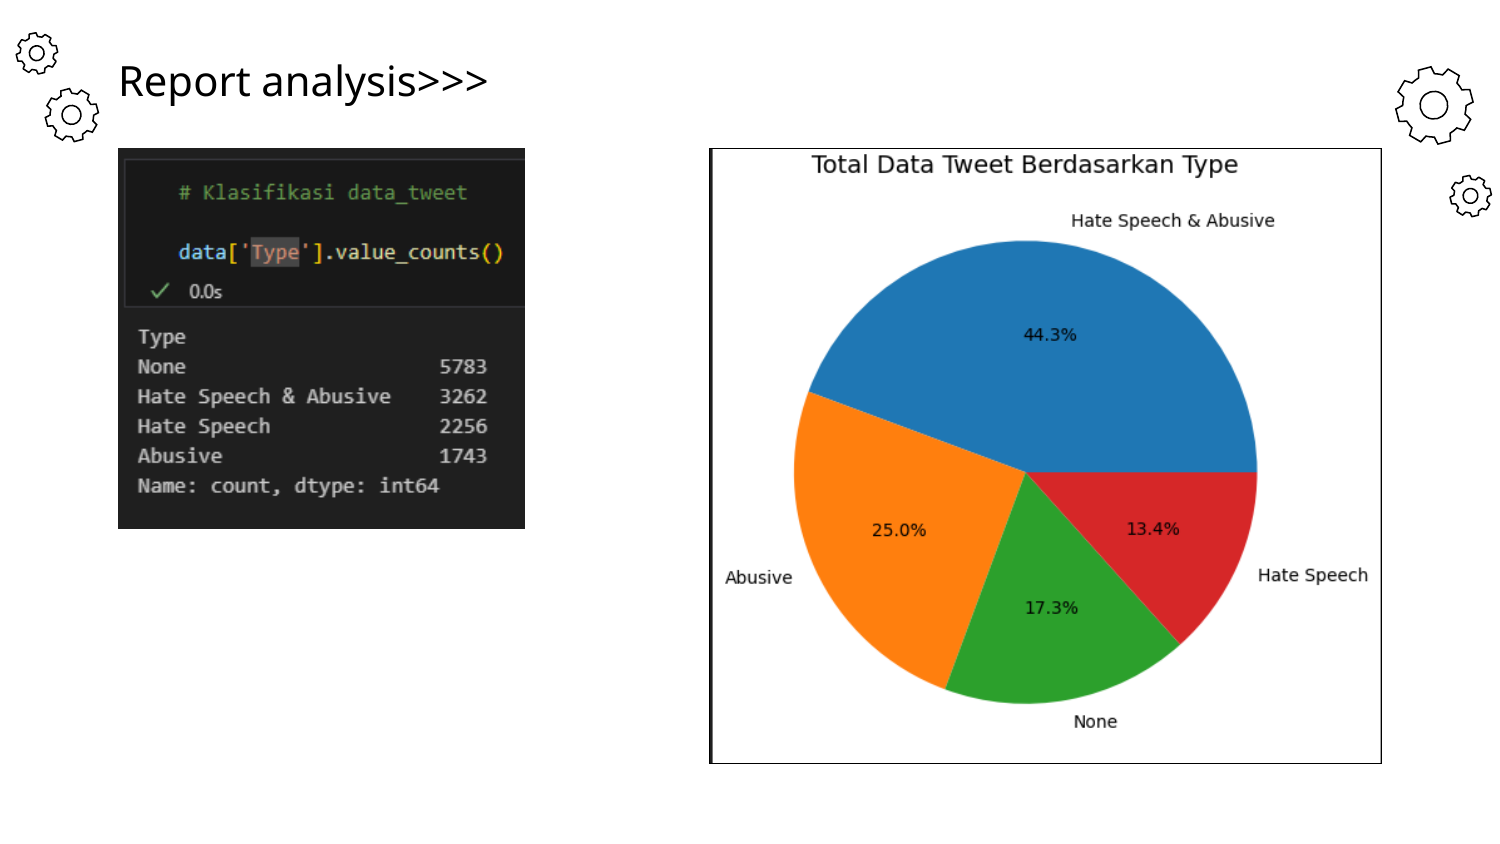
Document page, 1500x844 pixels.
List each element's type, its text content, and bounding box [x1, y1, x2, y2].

picture [117, 148, 525, 529]
picture [709, 148, 1383, 764]
title Report analysis>>> [118, 33, 1382, 128]
